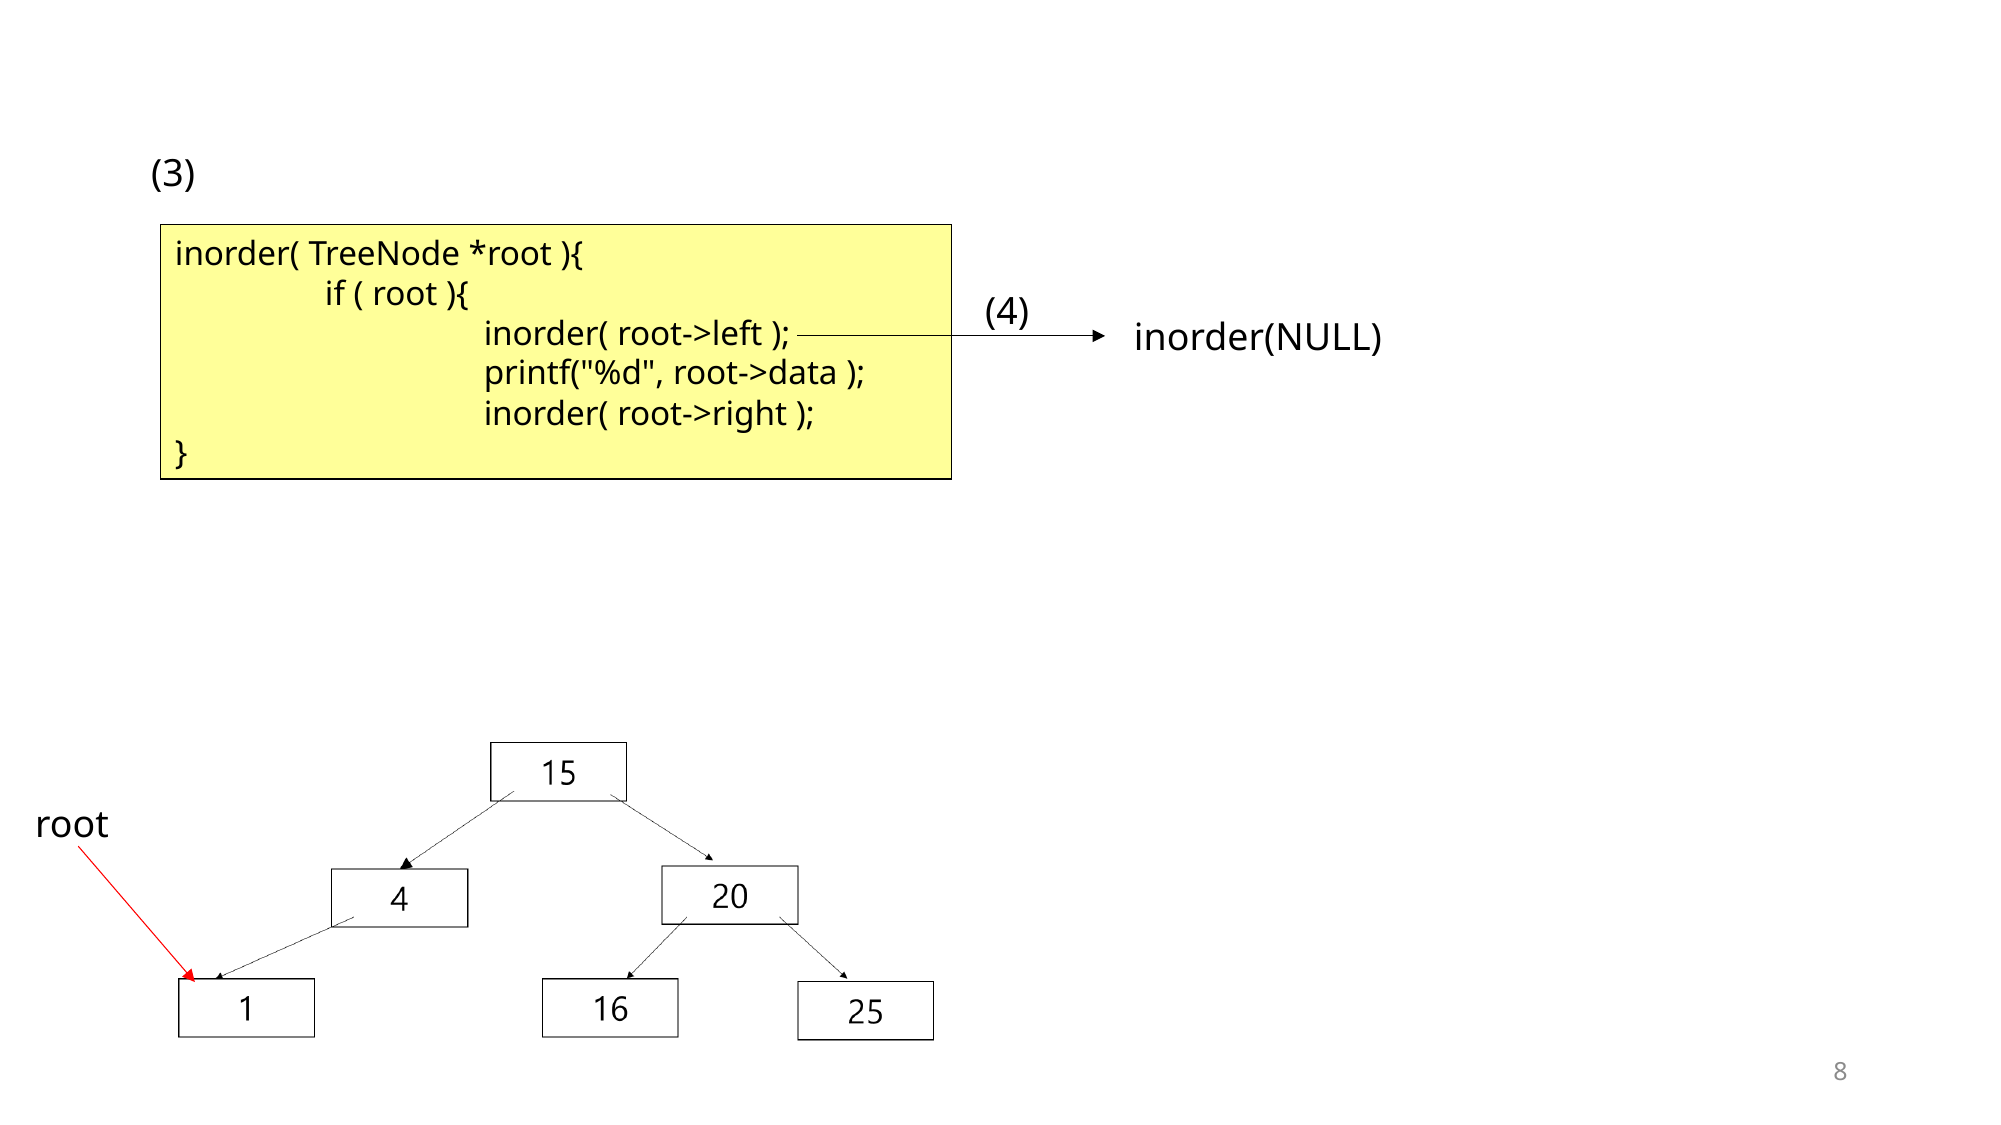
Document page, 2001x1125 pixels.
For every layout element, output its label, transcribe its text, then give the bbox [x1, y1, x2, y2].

picture [178, 741, 934, 1051]
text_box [78, 846, 195, 983]
text_box (4) [970, 279, 1049, 335]
text_box root [20, 792, 178, 852]
slide_number 8 [1412, 1042, 1863, 1103]
text_box inorder( TreeNode *root ){ if ( root ){ inorder( root->left ); printf("%d", root->data ); inorder( root->right ); } [160, 224, 952, 479]
text_box inorder(NULL) [1119, 305, 1441, 366]
text_box (4) [970, 336, 1049, 340]
text_box (3) [136, 142, 396, 202]
